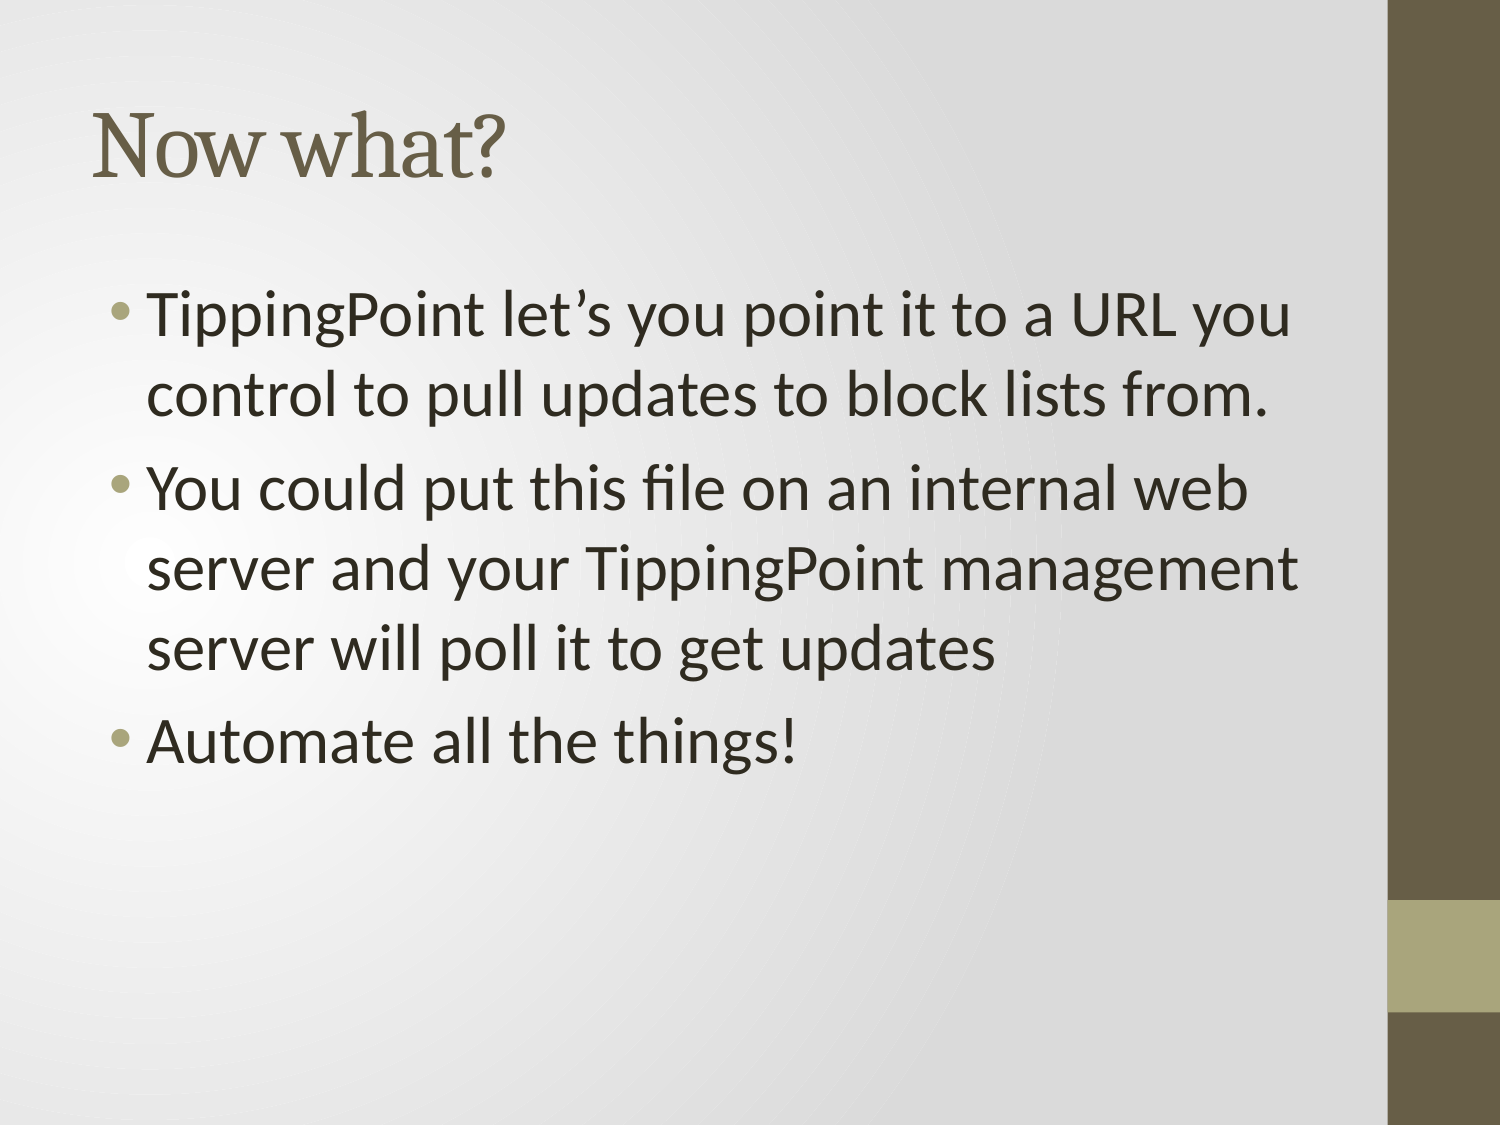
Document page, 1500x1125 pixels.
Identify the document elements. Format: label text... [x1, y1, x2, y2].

list TippingPoint let’s you point it to a URL you control to pull updates to block lists from. You could put this file on an internal web server and your TippingPoint management server will poll it to get updates Automate all the things! [75, 262, 1325, 1050]
title Now what? [75, 45, 1325, 233]
